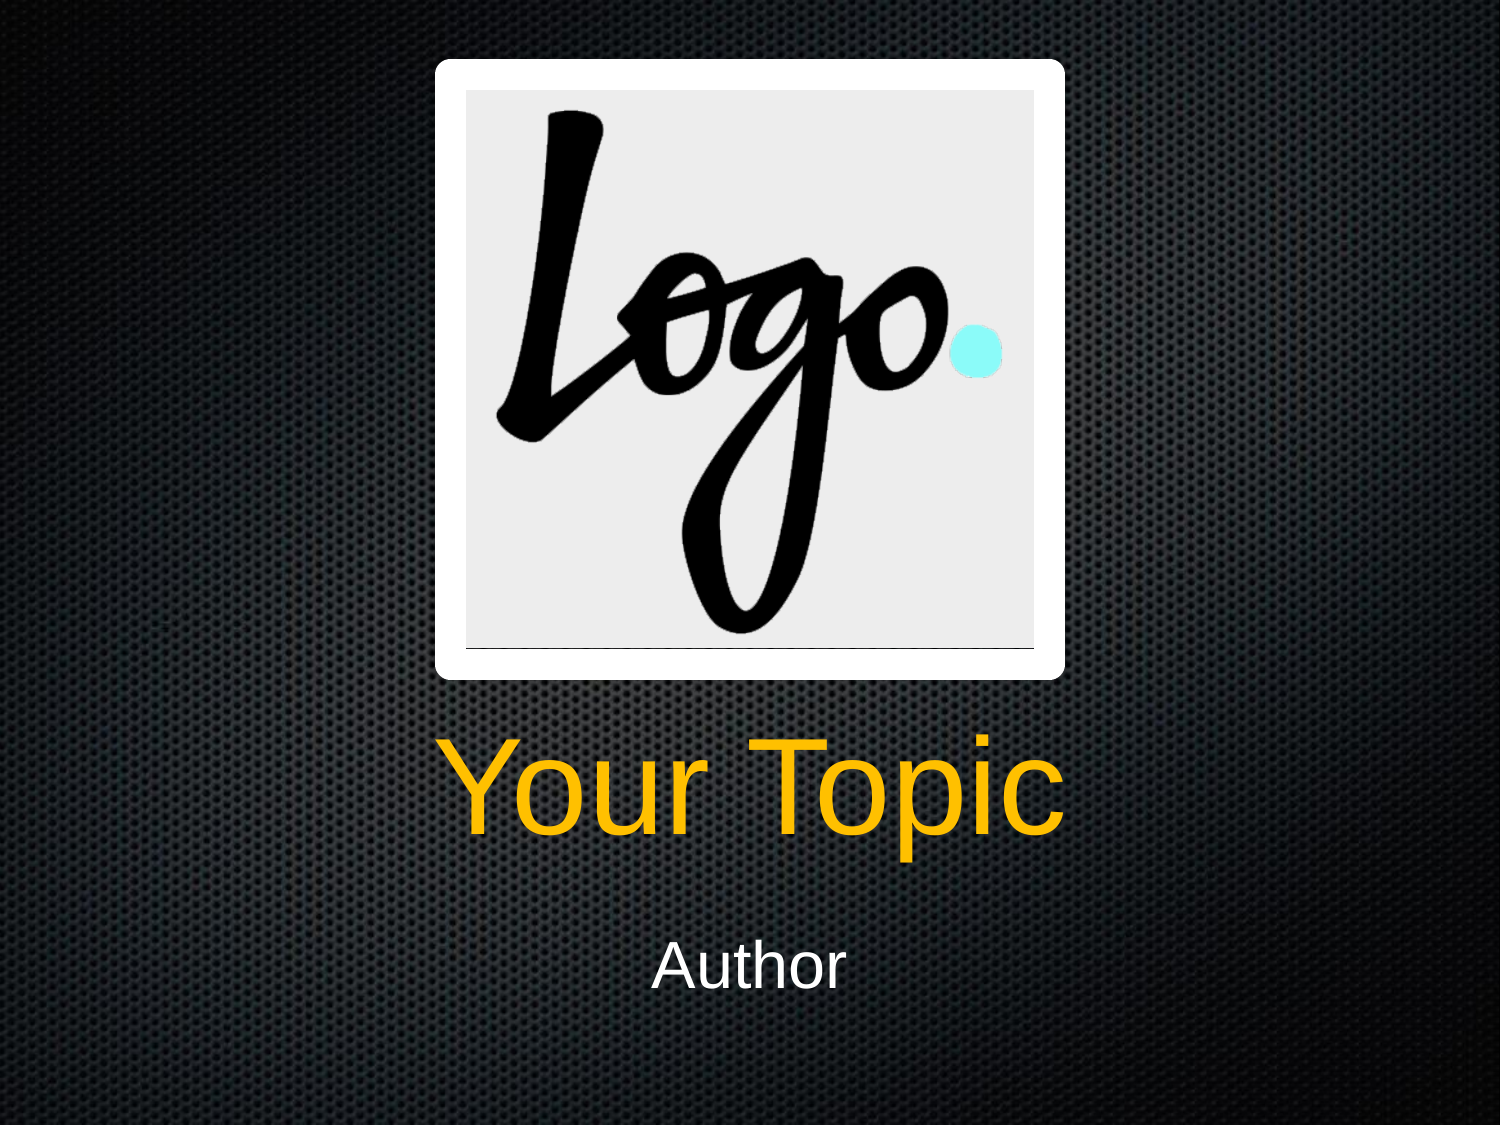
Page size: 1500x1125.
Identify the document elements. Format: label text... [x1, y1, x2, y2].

picture [0, 0, 1500, 1125]
title Your Topic Author [106, 444, 1394, 1035]
